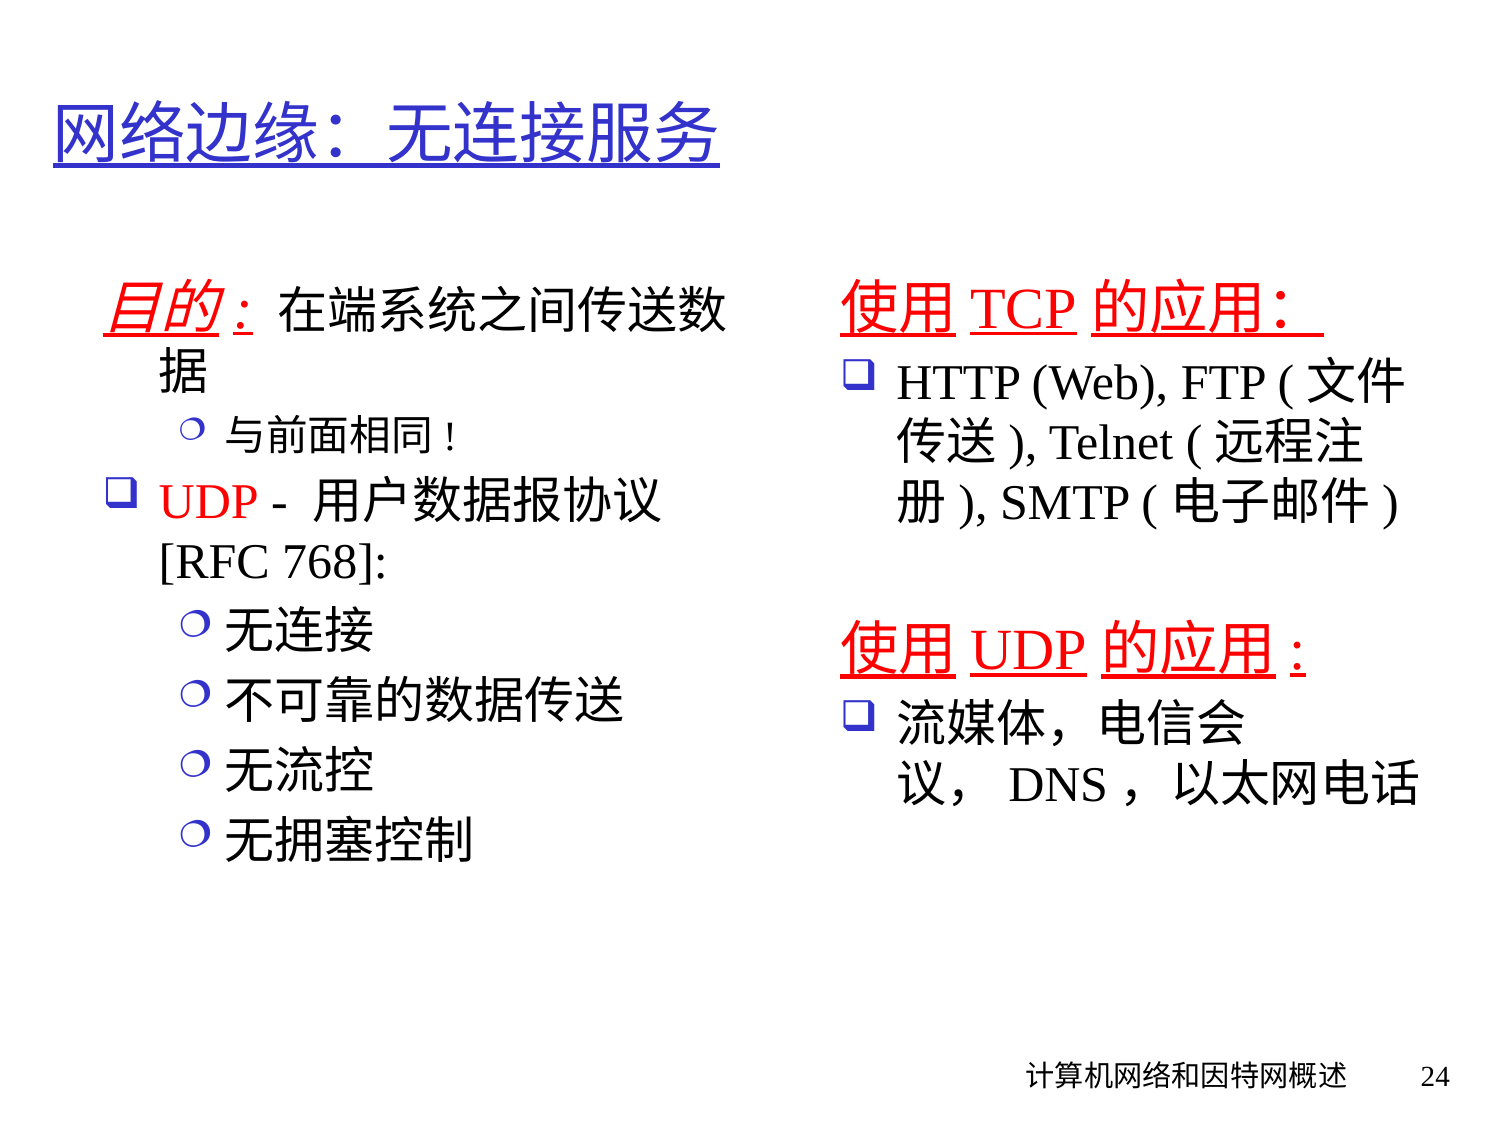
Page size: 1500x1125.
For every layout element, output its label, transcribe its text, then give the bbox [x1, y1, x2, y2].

footer 计算机网络和因特网概述 [887, 1049, 1362, 1125]
slide_number 24 [1362, 1049, 1466, 1125]
list 使用TCP的应用： HTTP (Web), FTP (文件传送), Telnet (远程注册), SMTP (电子邮件) 使用UDP的应用: 流媒体，电信会议，DNS，以太网电话 [825, 262, 1463, 1025]
list 目的: 在端系统之间传送数据 与前面相同! UDP - 用户数据报协议[RFC 768]: 无连接 不可靠的数据传送 无流控 无拥塞控制 [87, 262, 750, 1025]
title 网络边缘：无连接服务 [37, 37, 1425, 225]
